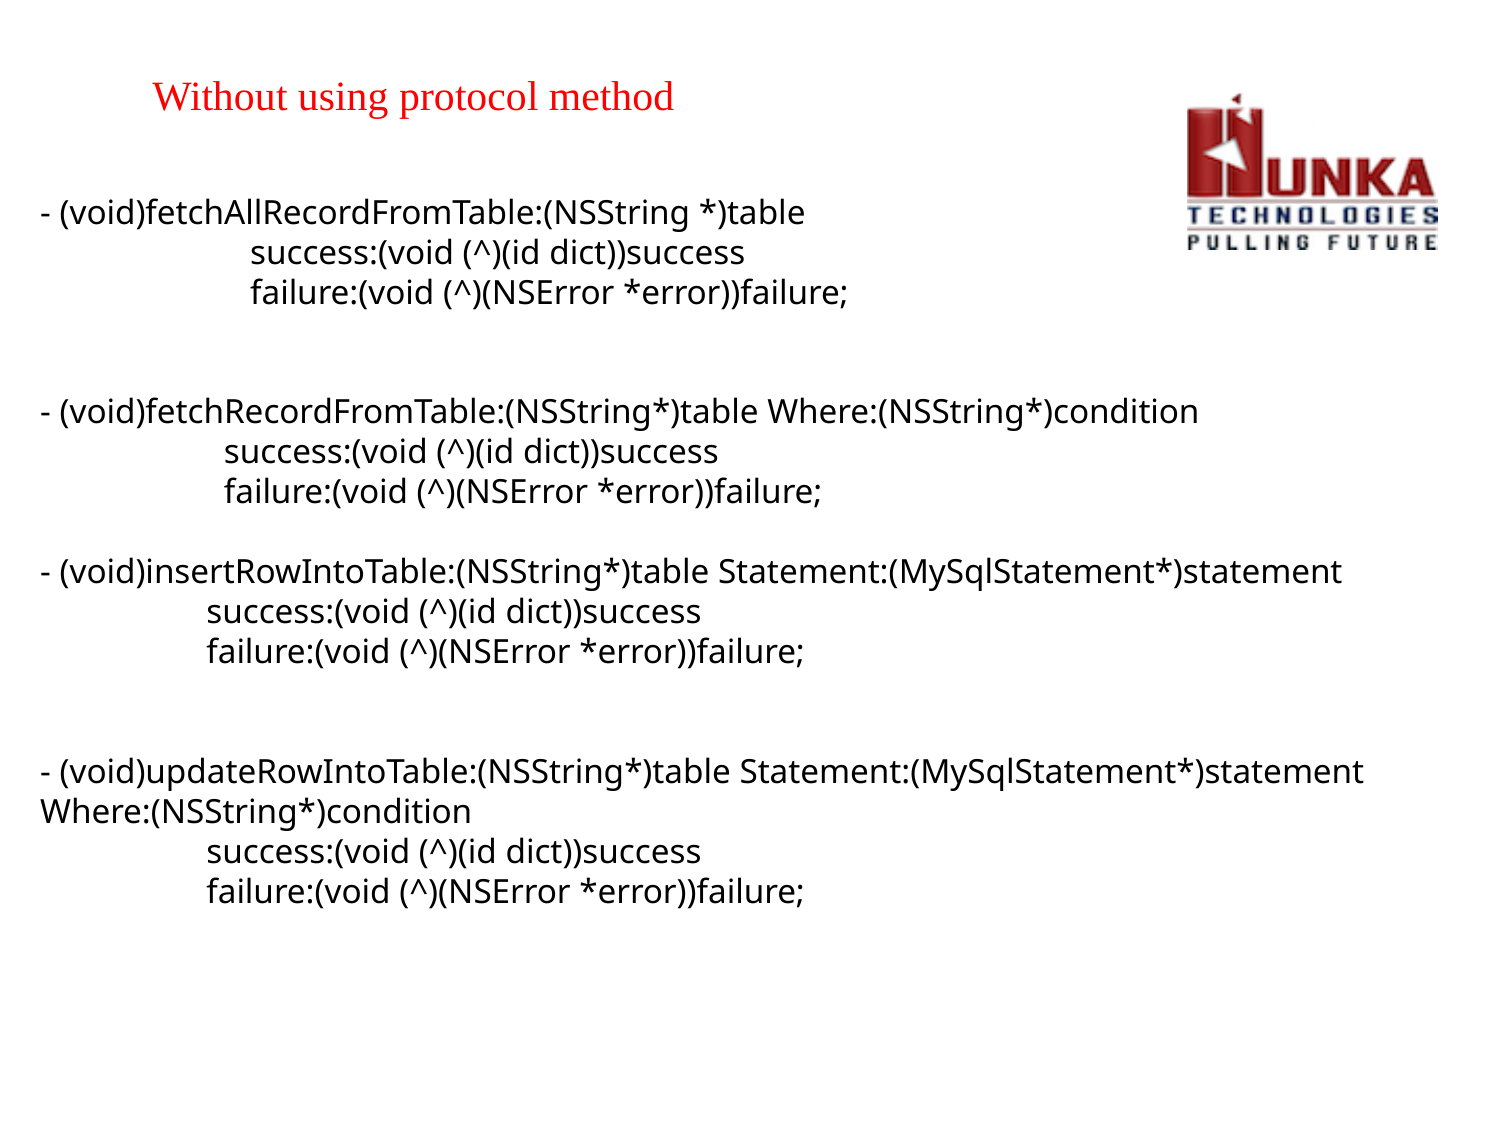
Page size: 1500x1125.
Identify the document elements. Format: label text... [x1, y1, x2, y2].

text_box - (void)fetchAllRecordFromTable:(NSString *)table success:(void (^)(id dict))success failure:(void (^)(NSError *error))failure; - (void)fetchRecordFromTable:(NSString*)table Where:(NSString*)condition success:(void (^)(id dict))success failure:(void (^)(NSError *error))failure; - (void)insertRowIntoTable:(NSString*)table Statement:(MySqlStatement*)statement success:(void (^)(id dict))success failure:(void (^)(NSError *error))failure; - (void)updateRowIntoTable:(NSString*)table Statement:(MySqlStatement*)statement Where:(NSString*)condition success:(void (^)(id dict))success failure:(void (^)(NSError *error))failure; [25, 183, 1500, 918]
text_box Without using protocol method [62, 60, 1163, 126]
picture [1186, 93, 1438, 251]
